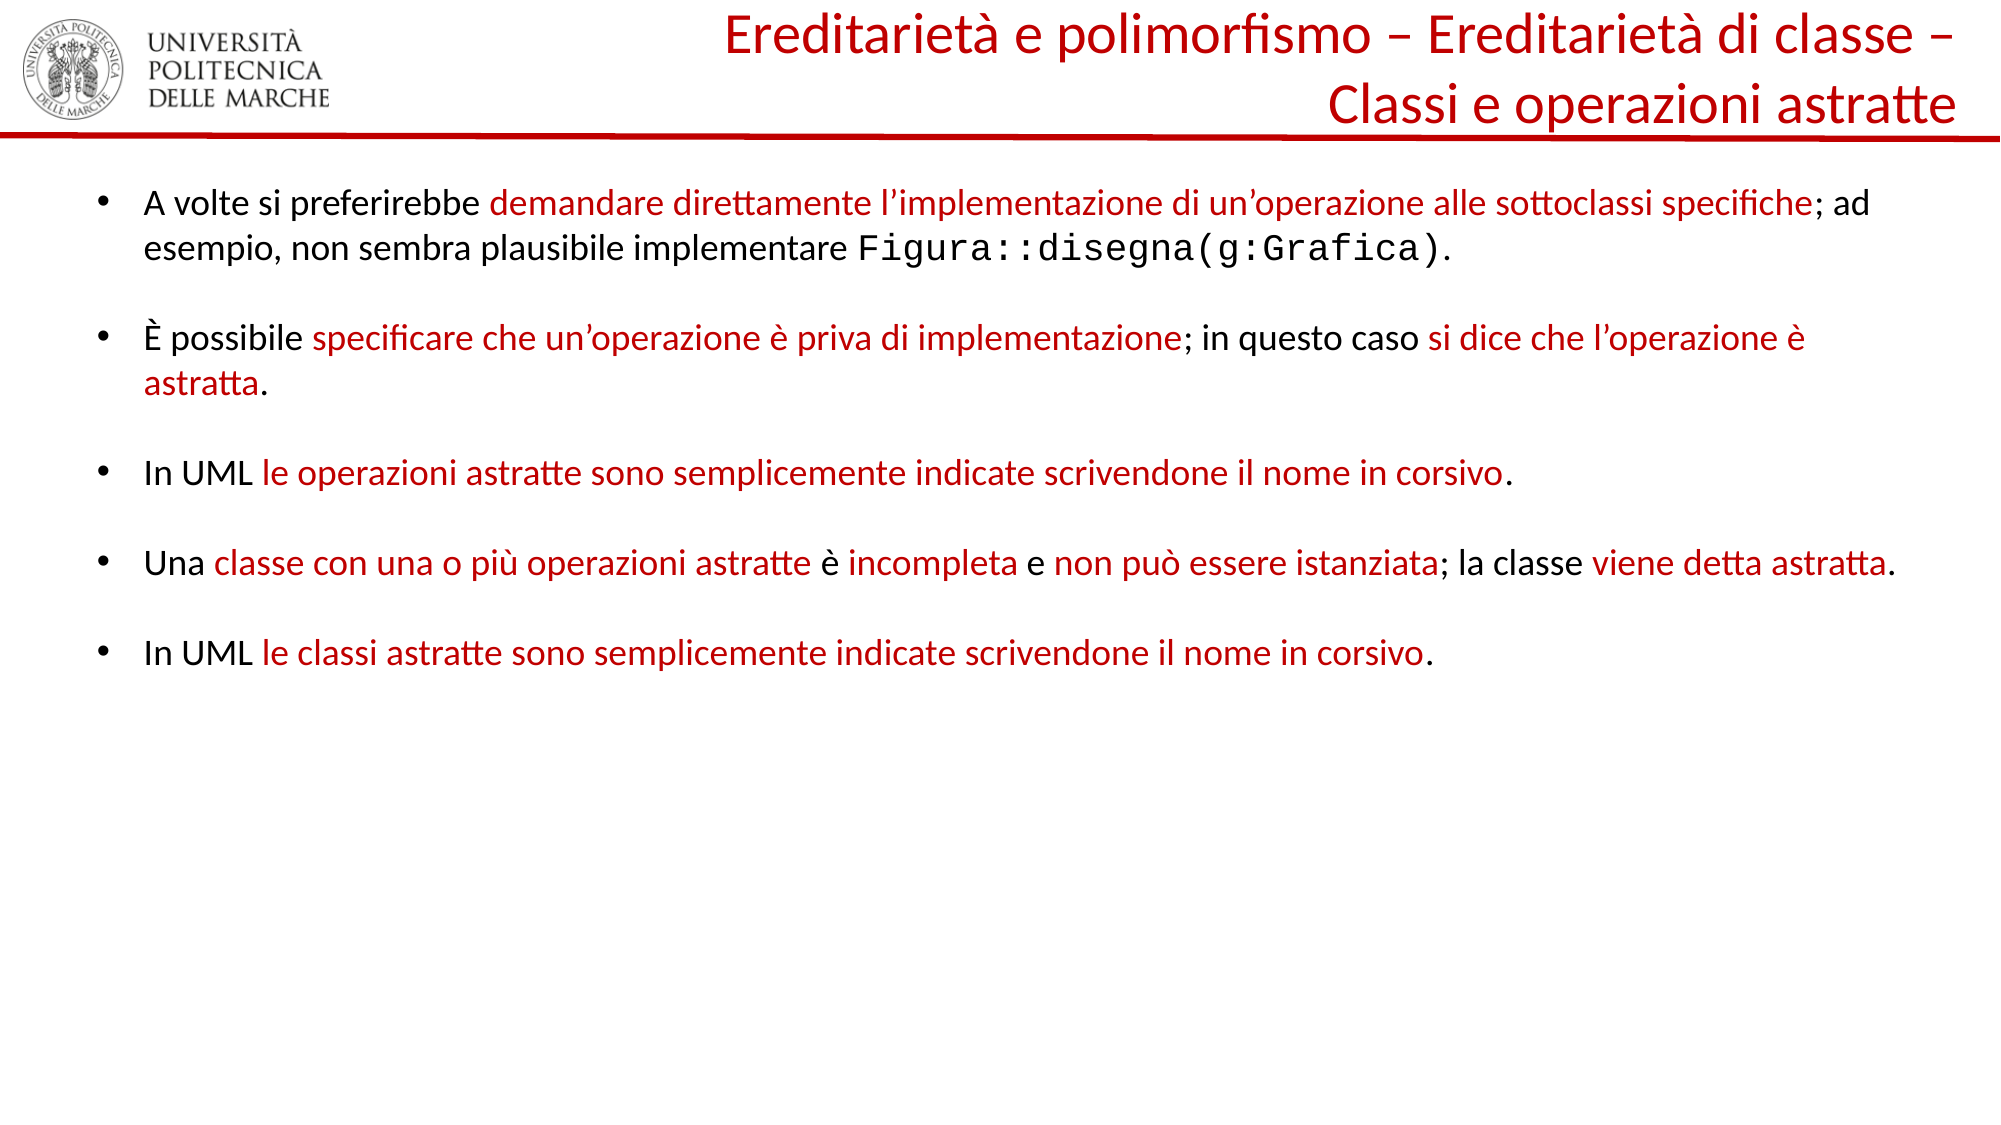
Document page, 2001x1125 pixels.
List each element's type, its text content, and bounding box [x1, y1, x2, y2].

text_box Ereditarietà e polimorfismo – Ereditarietà di classe – Classi e operazioni astratte [709, 139, 1973, 143]
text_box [0, 135, 2000, 139]
text_box A volte si preferirebbe demandare direttamente l’implementazione di un’operazione alle sottoclassi specifiche; ad esempio, non sembra plausibile implementare Figura::disegna(g:Grafica). È possibile specificare che un’operazione è priva di implementazione; in questo caso si dice che l’operazione è astratta. In UML le operazioni astratte sono semplicemente indicate scrivendone il nome in corsivo. Una classe con una o più operazioni astratte è incompleta e non può essere istanziata; la classe viene detta astratta. In UML le classi astratte sono semplicemente indicate scrivendone il nome in corsivo. [82, 170, 1932, 726]
text_box Ereditarietà e polimorfismo – Ereditarietà di classe – Classi e operazioni astratte [709, 0, 1973, 135]
picture [23, 17, 329, 122]
